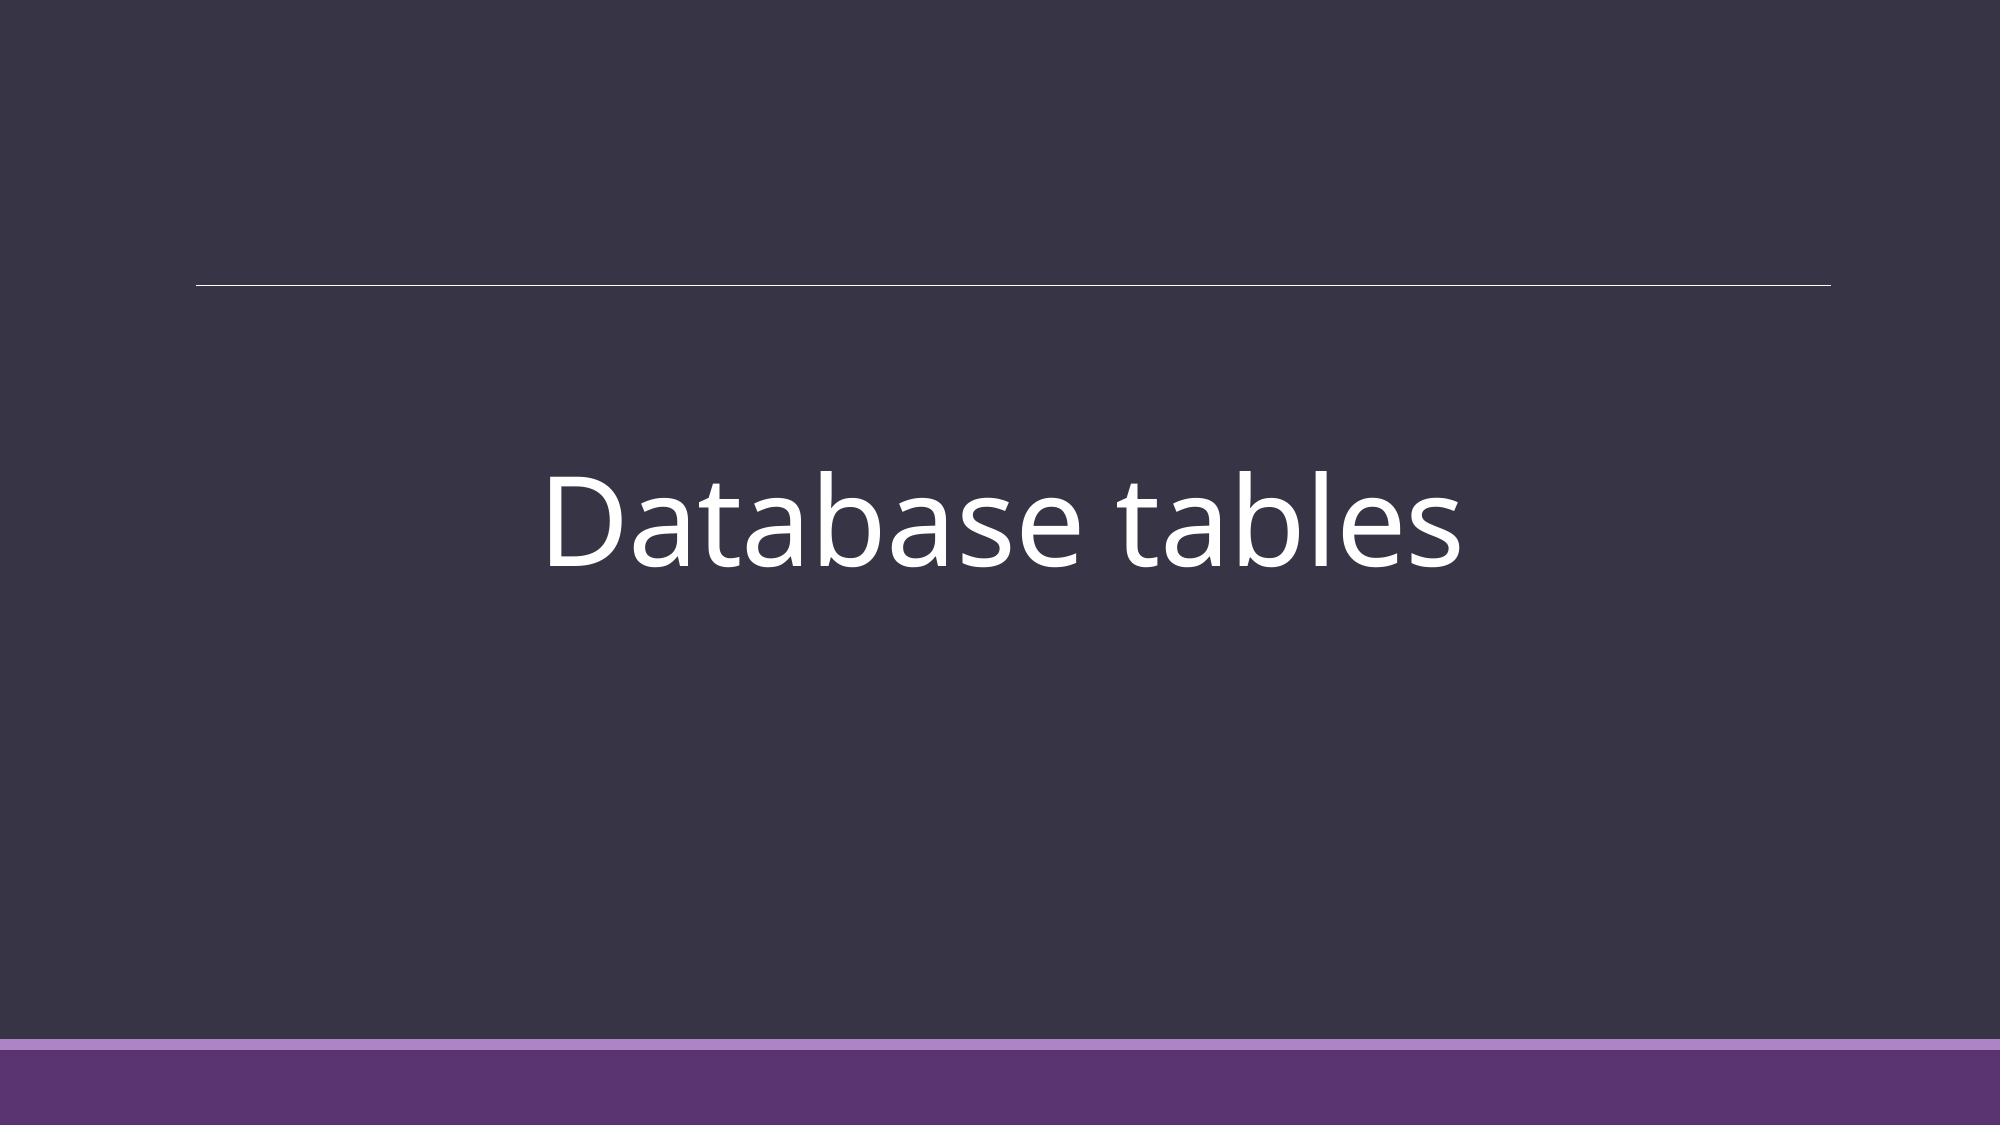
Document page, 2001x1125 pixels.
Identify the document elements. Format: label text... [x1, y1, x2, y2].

title Database tables [523, 447, 1557, 600]
